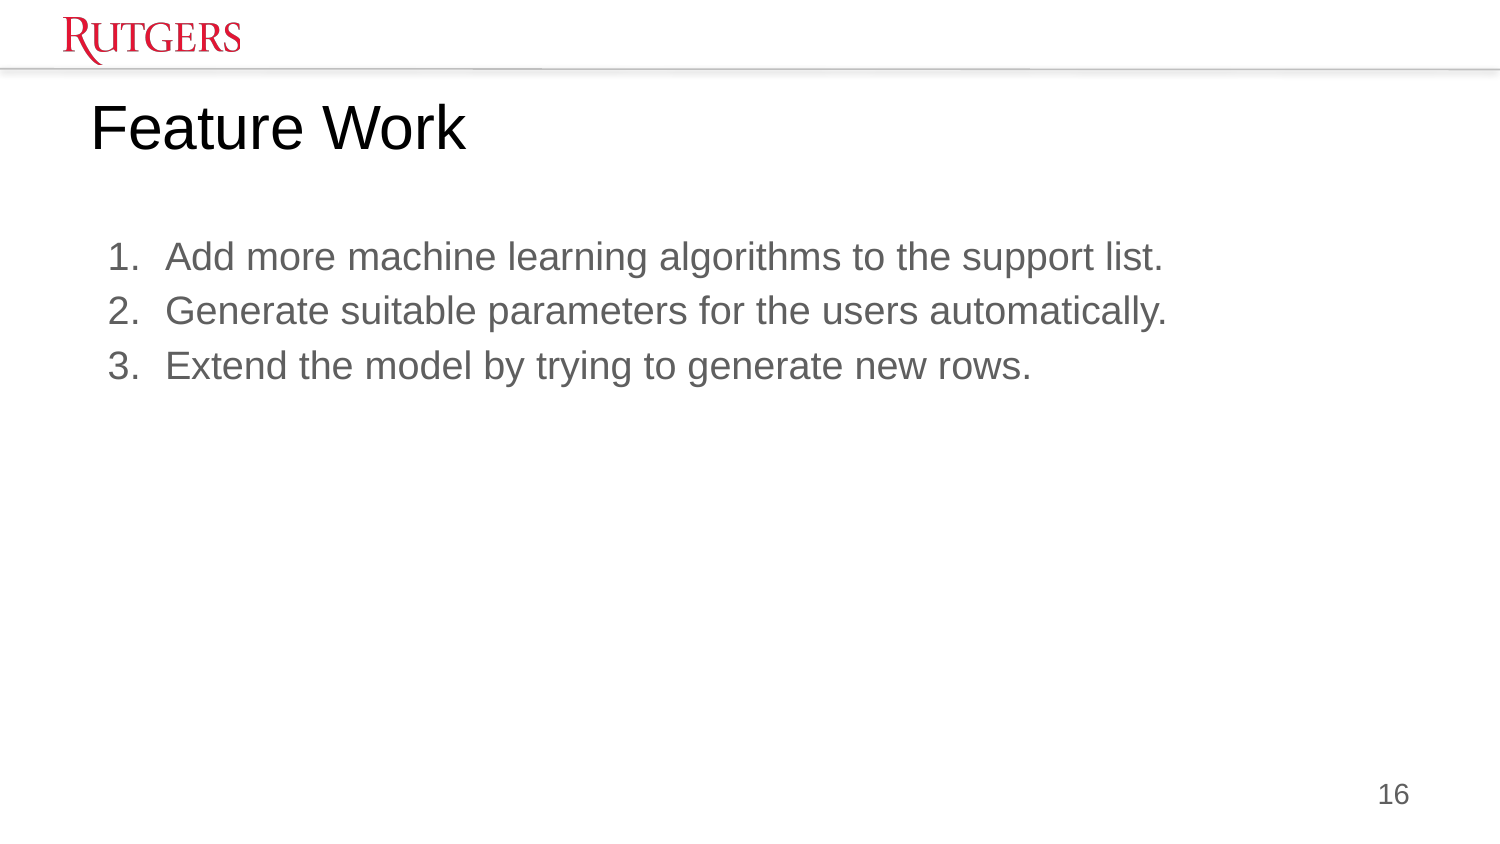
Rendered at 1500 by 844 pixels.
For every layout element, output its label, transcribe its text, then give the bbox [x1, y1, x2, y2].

slide_number 16 [1074, 768, 1425, 827]
title Feature Work [75, 75, 1425, 175]
list Add more machine learning algorithms to the support list. Generate suitable parameters for the users automatically. Extend the model by trying to generate new rows. [75, 216, 1425, 694]
picture [63, 17, 240, 65]
